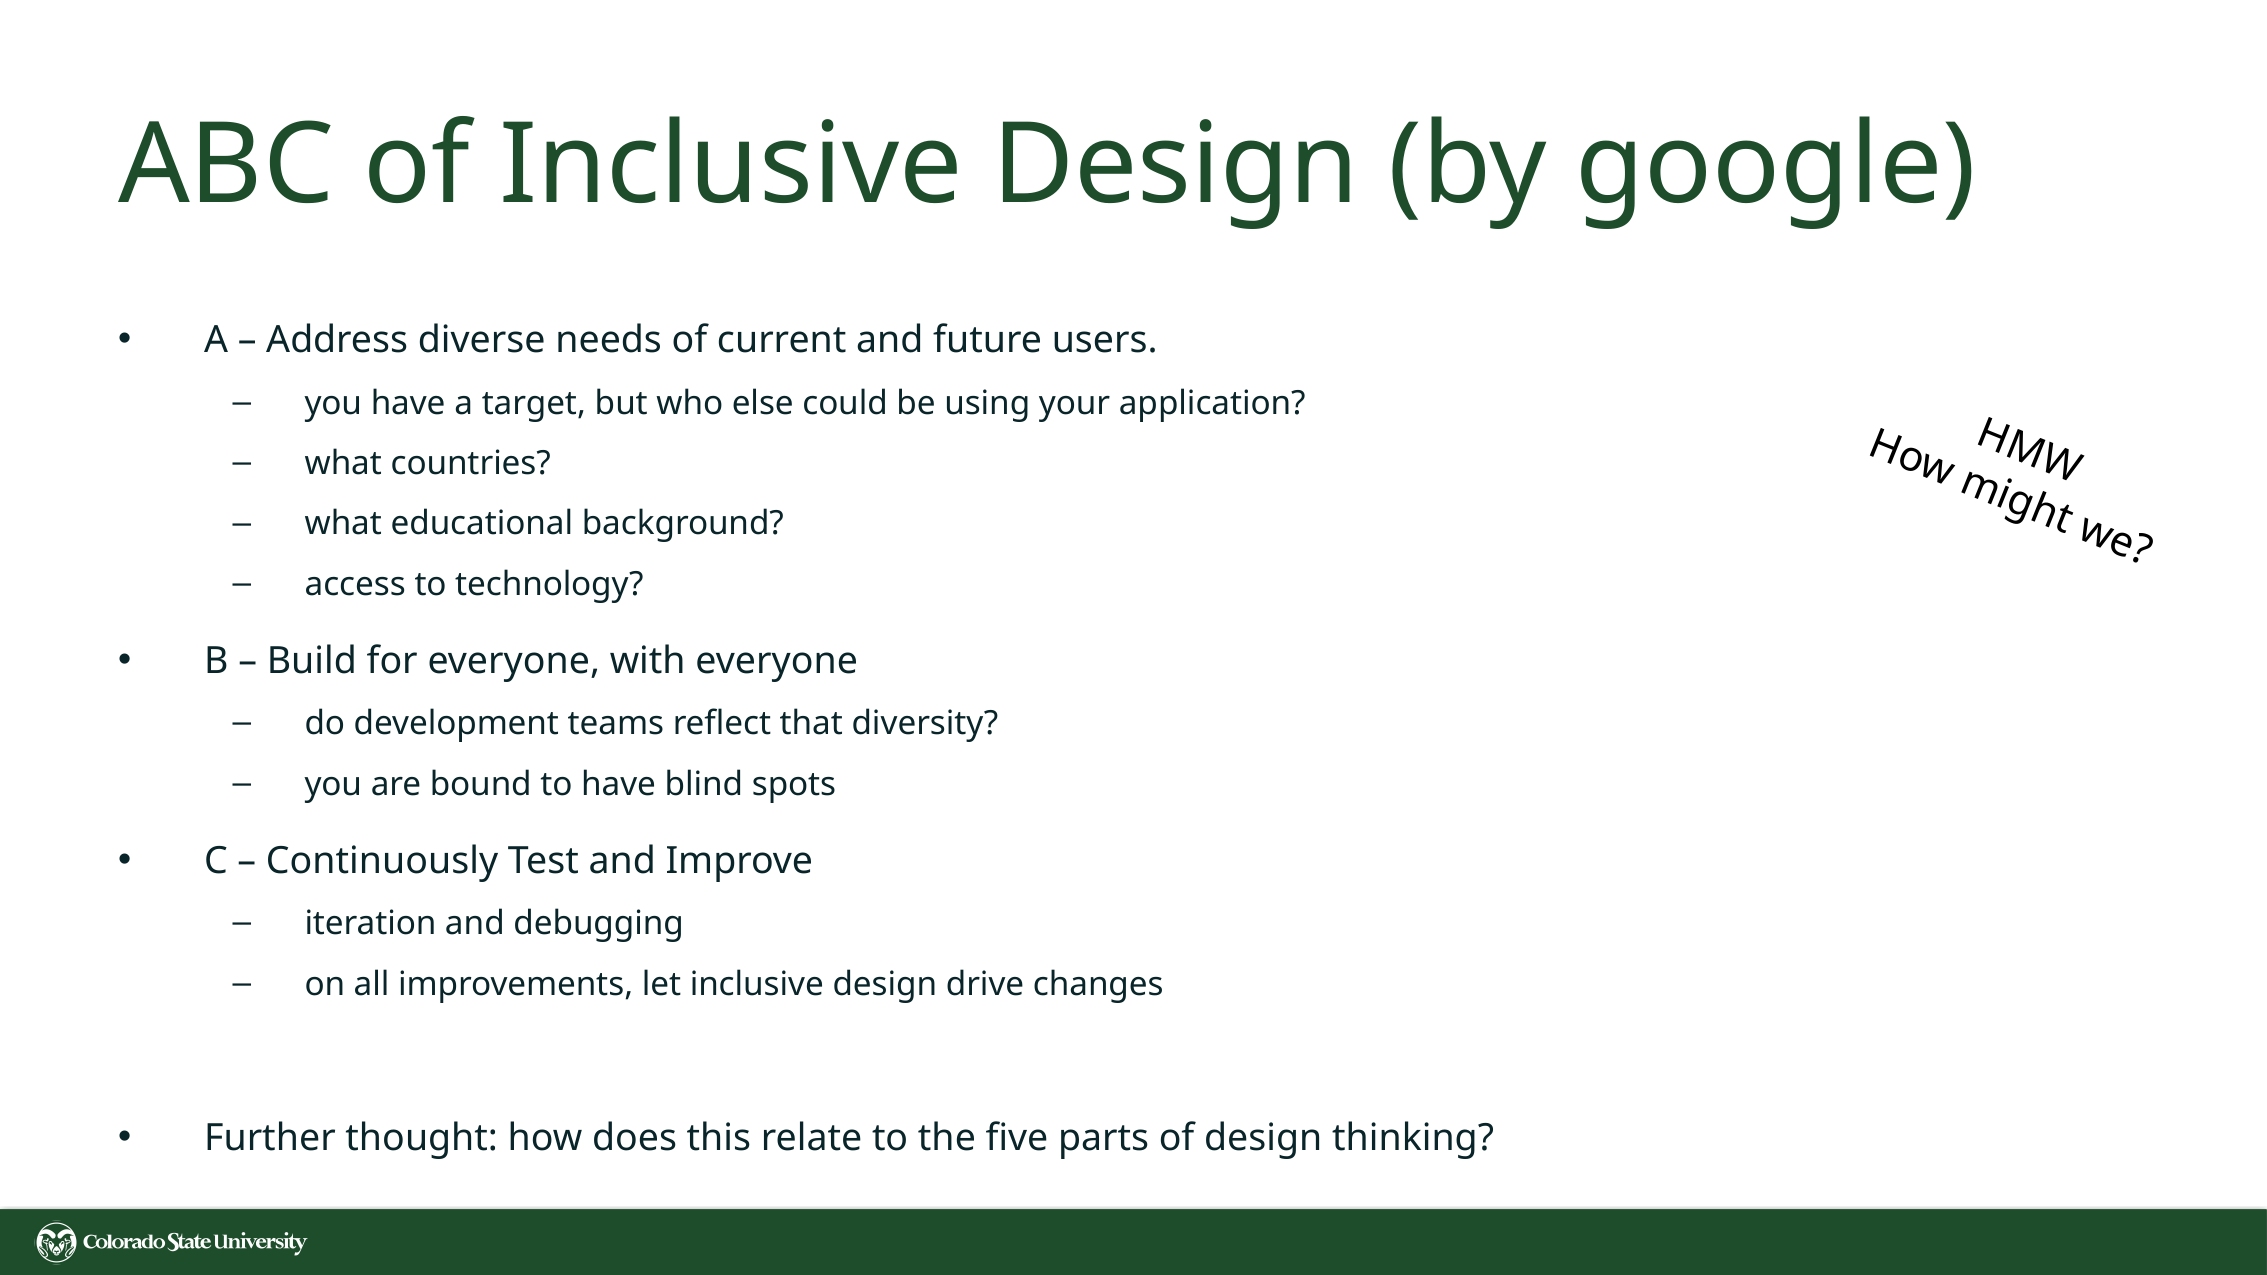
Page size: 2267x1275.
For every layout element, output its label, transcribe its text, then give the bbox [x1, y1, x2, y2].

picture [24, 1209, 319, 1275]
text_box HMW How might we? [1829, 349, 2214, 594]
title ABC of Inclusive Design (by google) [103, 73, 2164, 241]
list A – Address diverse needs of current and future users. you have a target, but who else could be using your application? what countries? what educational background? access to technology? B – Build for everyone, with everyone do development teams reflect that diversity? you are bound to have blind spots C – Continuously Test and Improve iteration and debugging on all improvements, let inclusive design drive changes Further thought: how does this relate to the five parts of design thinking? [103, 291, 2164, 1240]
